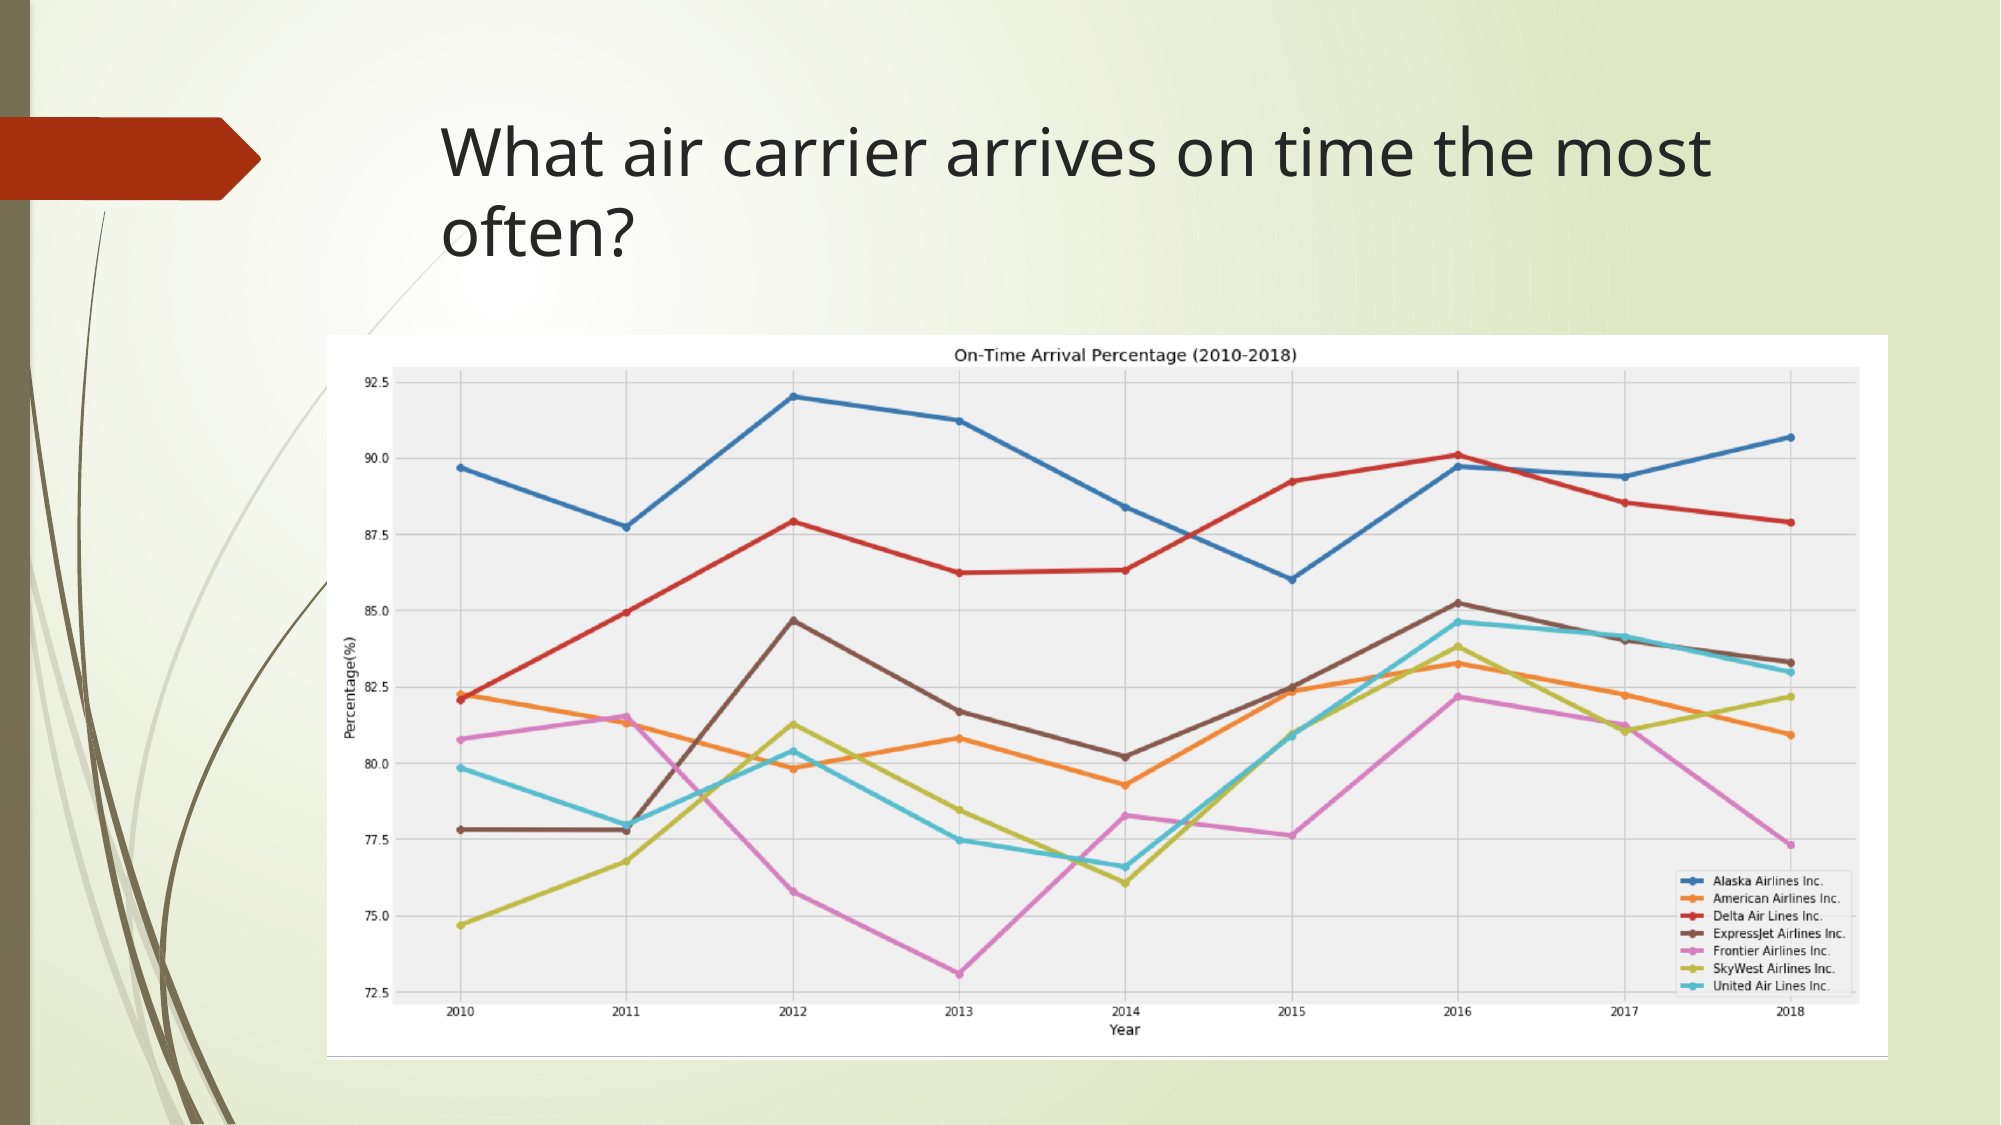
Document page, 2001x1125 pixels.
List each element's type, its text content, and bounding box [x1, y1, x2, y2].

picture [327, 334, 1888, 1060]
title What air carrier arrives on time the most often? [425, 102, 1888, 313]
